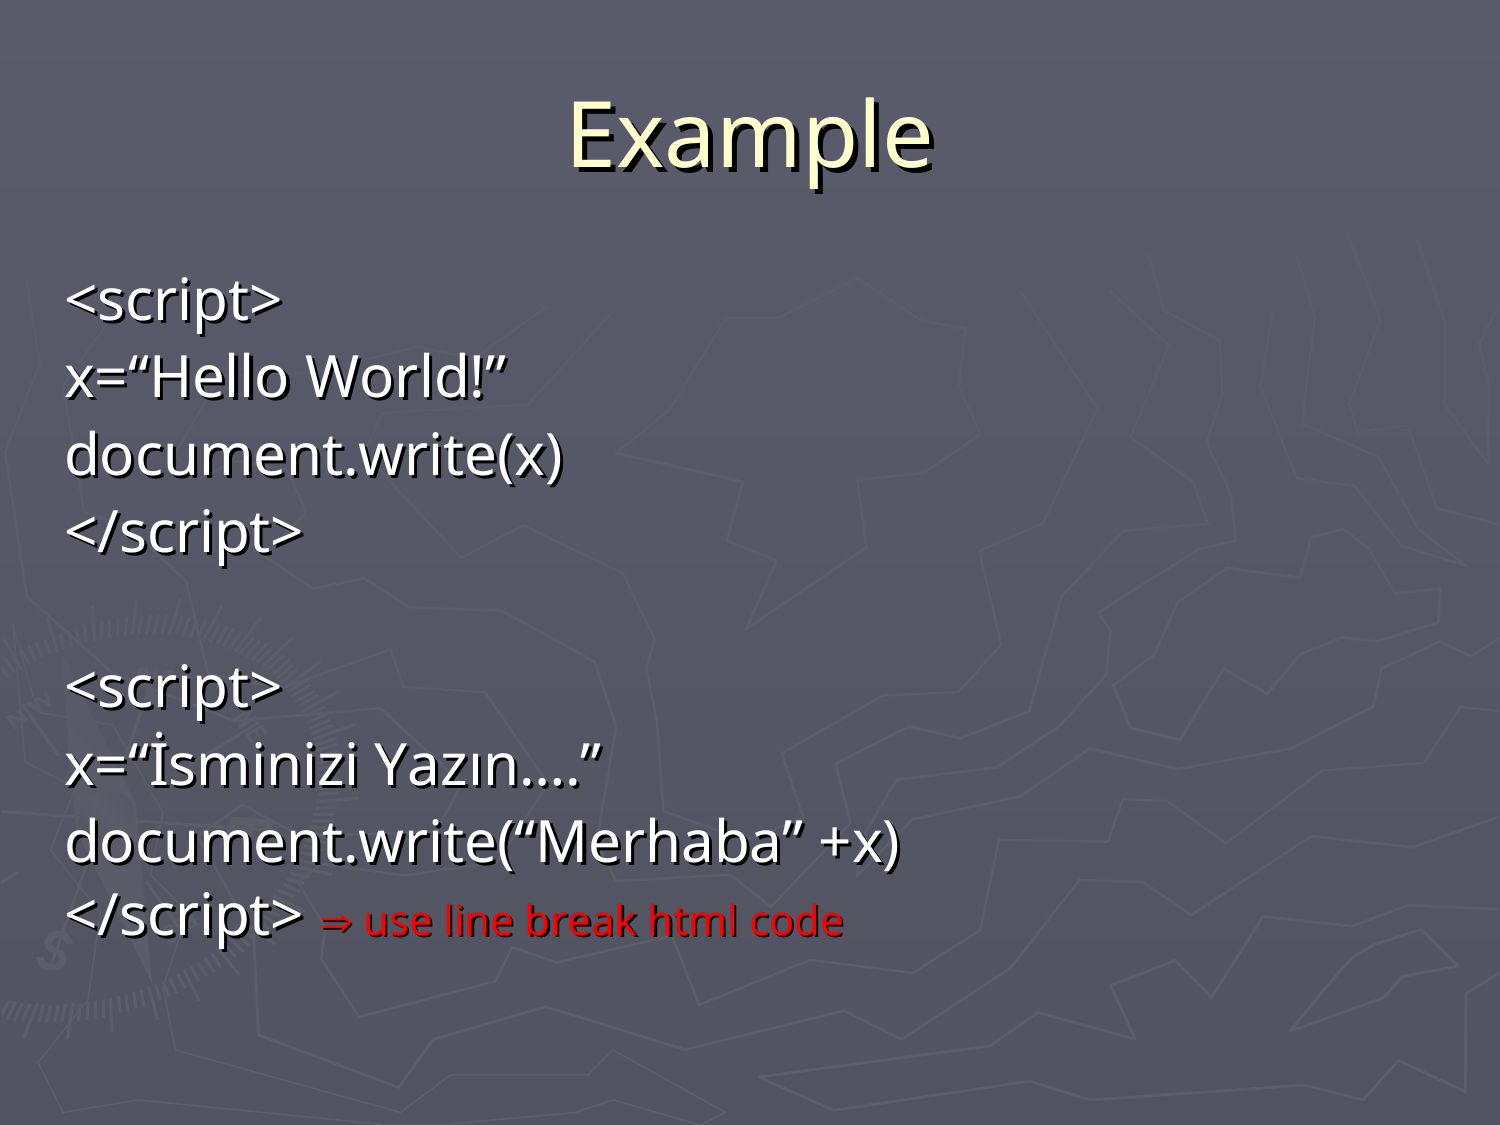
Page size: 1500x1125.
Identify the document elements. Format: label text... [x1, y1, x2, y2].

list <script> x=“Hello World!” document.write(x) </script> <script> x=“İsminizi Yazın….” document.write(“Merhaba” +x) </script>  use line break html code [49, 262, 1451, 1001]
title Example [49, 37, 1451, 225]
